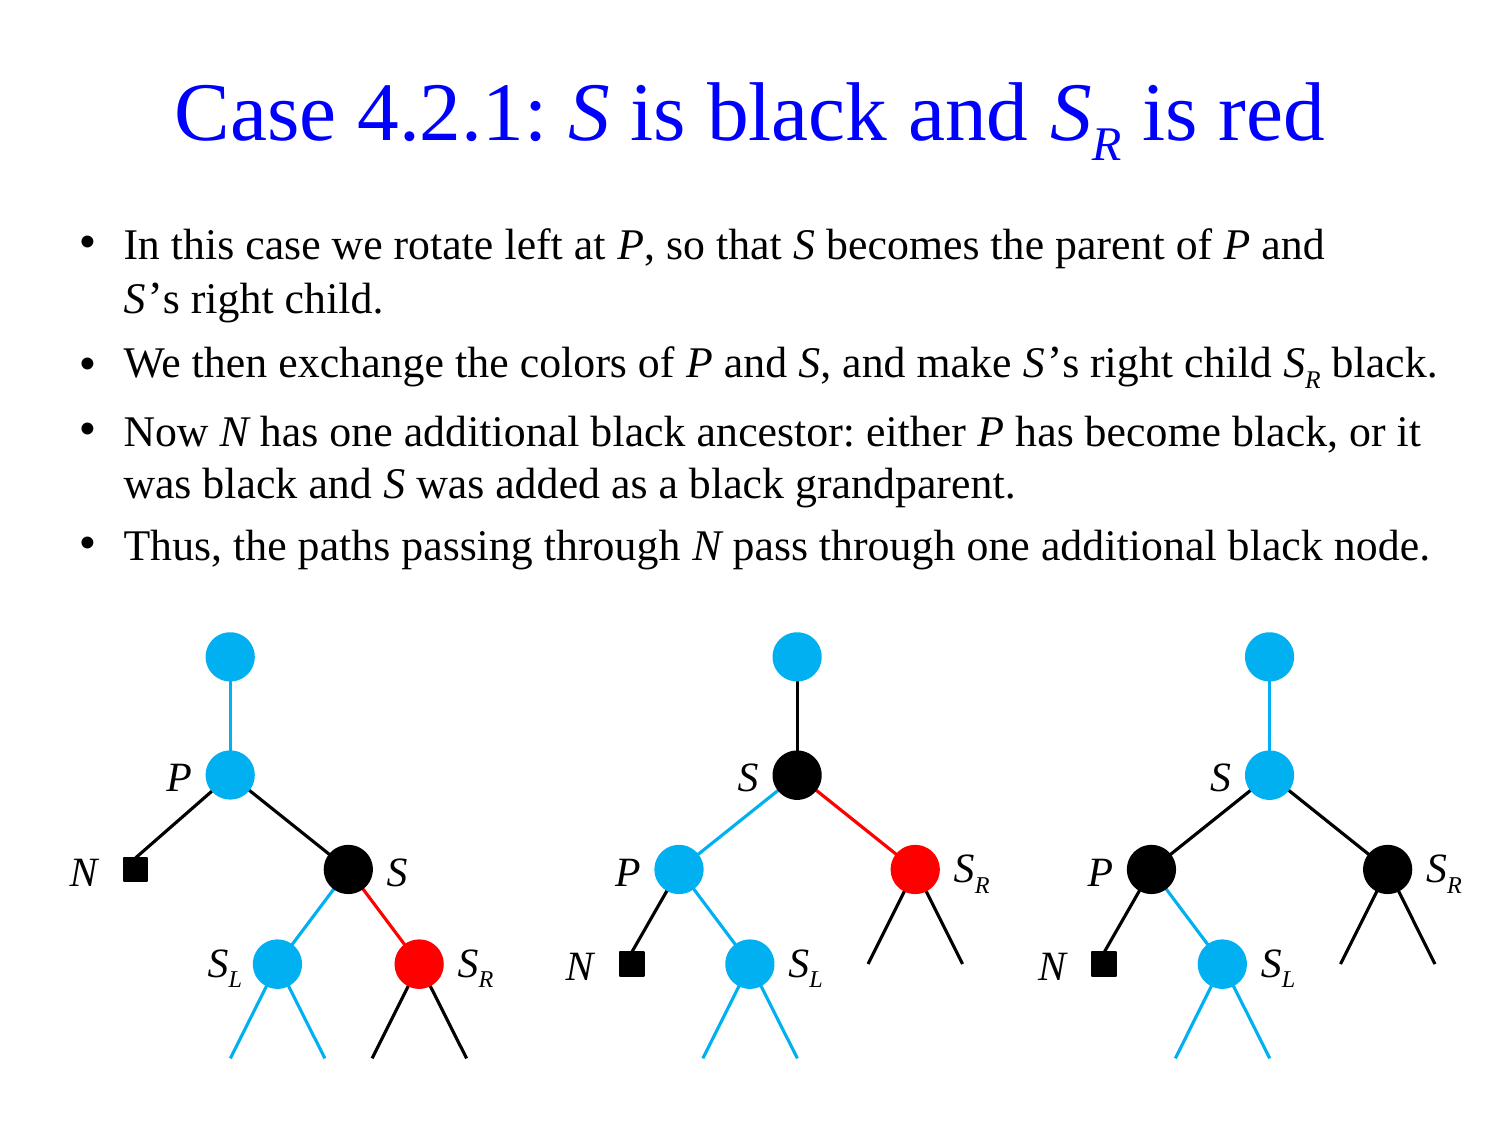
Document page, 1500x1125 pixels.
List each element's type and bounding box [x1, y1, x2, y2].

text_box [41, 822, 113, 917]
title [64, 42, 1436, 185]
text_box [122, 631, 514, 1059]
list [64, 208, 1459, 587]
text_box [537, 631, 1483, 1059]
